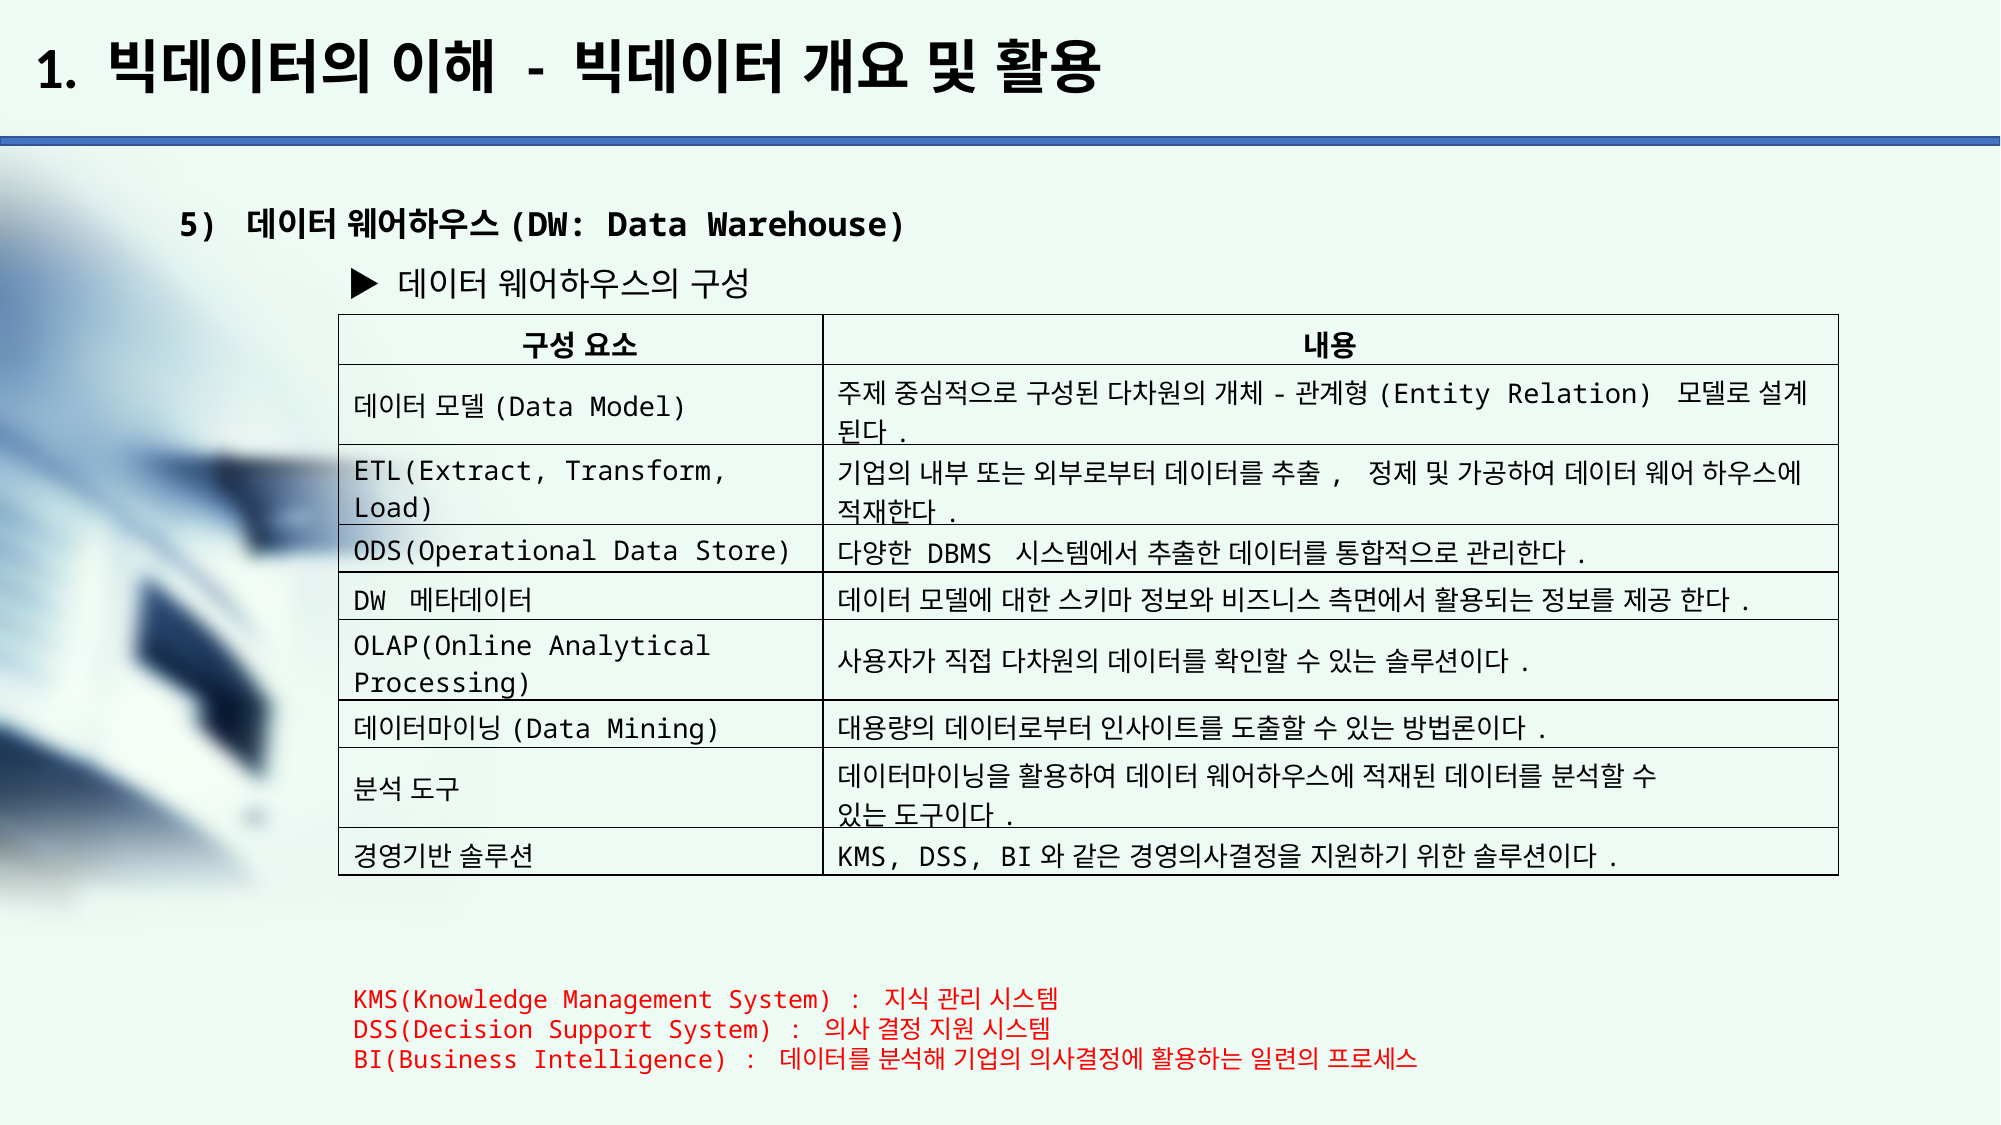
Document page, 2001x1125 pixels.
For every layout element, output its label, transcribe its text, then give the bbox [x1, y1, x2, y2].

table_cell OLAP(Online Analytical Processing) [339, 620, 822, 699]
table_header 내용 [824, 315, 1838, 364]
table_cell 데이터 모델에 대한 스키마 정보와 비즈니스 측면에서 활용되는 정보를 제공 한다. [824, 573, 1838, 619]
table_cell 데이터마이닝을 활용하여 데이터 웨어하우스에 적재된 데이터를 분석할 수 있는 도구이다. [824, 748, 1838, 827]
table_cell 경영기반 솔루션 [339, 828, 822, 874]
table_cell 분석 도구 [339, 748, 822, 827]
table_cell 다양한 DBMS 시스템에서 추출한 데이터를 통합적으로 관리한다. [824, 525, 1838, 571]
table_cell DW 메타데이터 [339, 573, 822, 619]
table_cell 대용량의 데이터로부터 인사이트를 도출할 수 있는 방법론이다. [824, 701, 1838, 747]
text_box 5) 데이터 웨어하우스(DW: Data Warehouse) ▶ 데이터 웨어하우스의 구성 [163, 175, 1922, 370]
table_cell 데이터마이닝(Data Mining) [339, 701, 822, 747]
table_cell 사용자가 직접 다차원의 데이터를 확인할 수 있는 솔루션이다. [824, 620, 1838, 699]
table_header 구성 요소 [339, 315, 822, 364]
table_cell KMS, DSS, BI와 같은 경영의사결정을 지원하기 위한 솔루션이다. [824, 828, 1838, 874]
table_cell 데이터 모델(Data Model) [339, 365, 822, 444]
table_cell 주제 중심적으로 구성된 다차원의 개체-관계형(Entity Relation) 모델로 설계 된다. [824, 365, 1838, 444]
text_box KMS(Knowledge Management System) : 지식 관리 시스템 DSS(Decision Support System) : 의사 결정 지원 시스템 BI(Business Intelligence) : 데이터를 분석해 기업의 의사결정에 활용하는 일련의 프로세스 [338, 976, 1983, 1081]
table_cell 기업의 내부 또는 외부로부터 데이터를 추출, 정제 및 가공하여 데이터 웨어 하우스에 적재한다. [824, 445, 1838, 524]
table_cell ETL(Extract, Transform, Load) [339, 445, 822, 524]
picture [0, 0, 2000, 136]
title 1. 빅데이터의 이해 - 빅데이터 개요 및 활용 [19, 14, 1745, 126]
table_cell ODS(Operational Data Store) [339, 525, 822, 571]
picture [0, 146, 2000, 1125]
